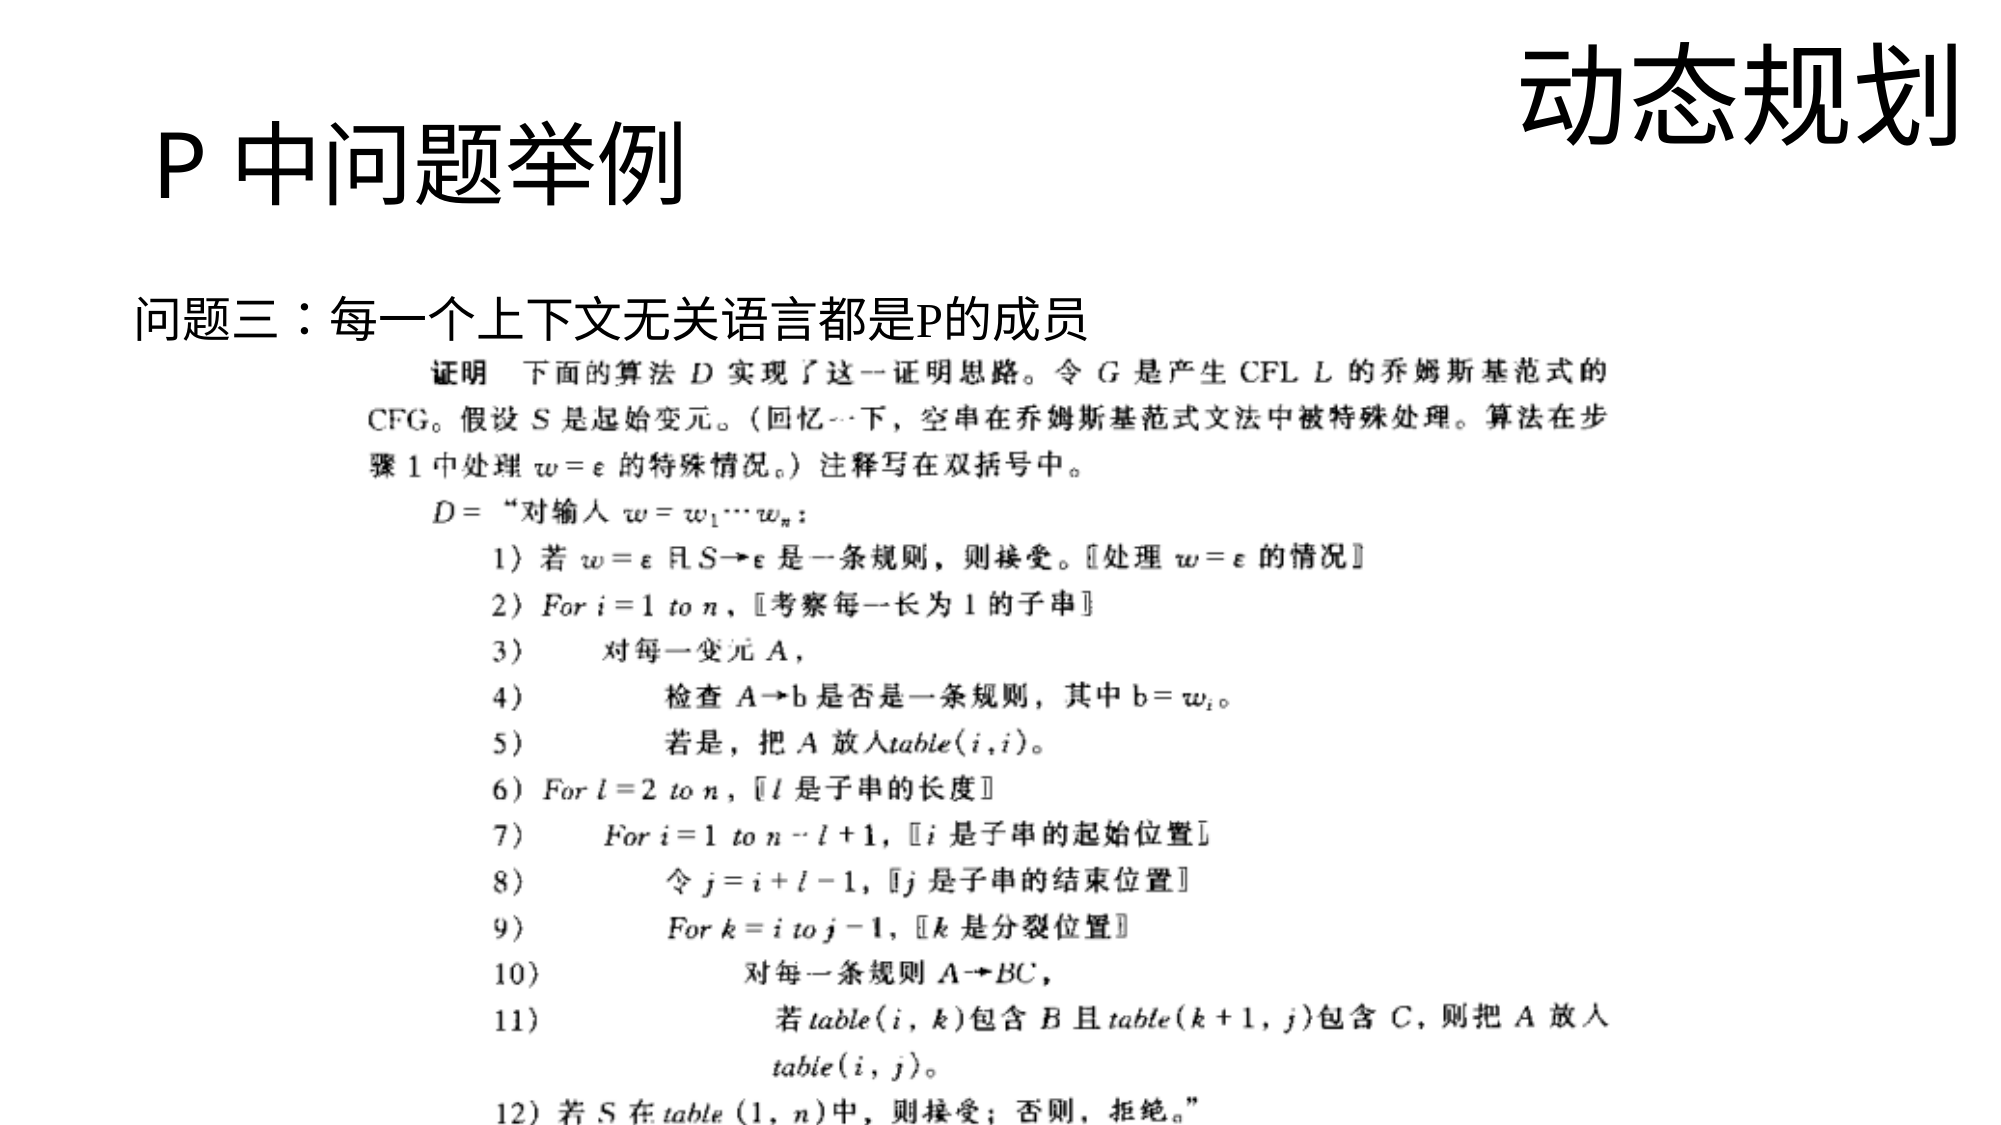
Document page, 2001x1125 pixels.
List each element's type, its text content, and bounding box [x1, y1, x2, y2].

title P中问题举例 [137, 59, 1863, 278]
picture [363, 354, 1637, 1125]
text_box 动态规划 [1500, 17, 1981, 168]
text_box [133, 288, 1095, 355]
